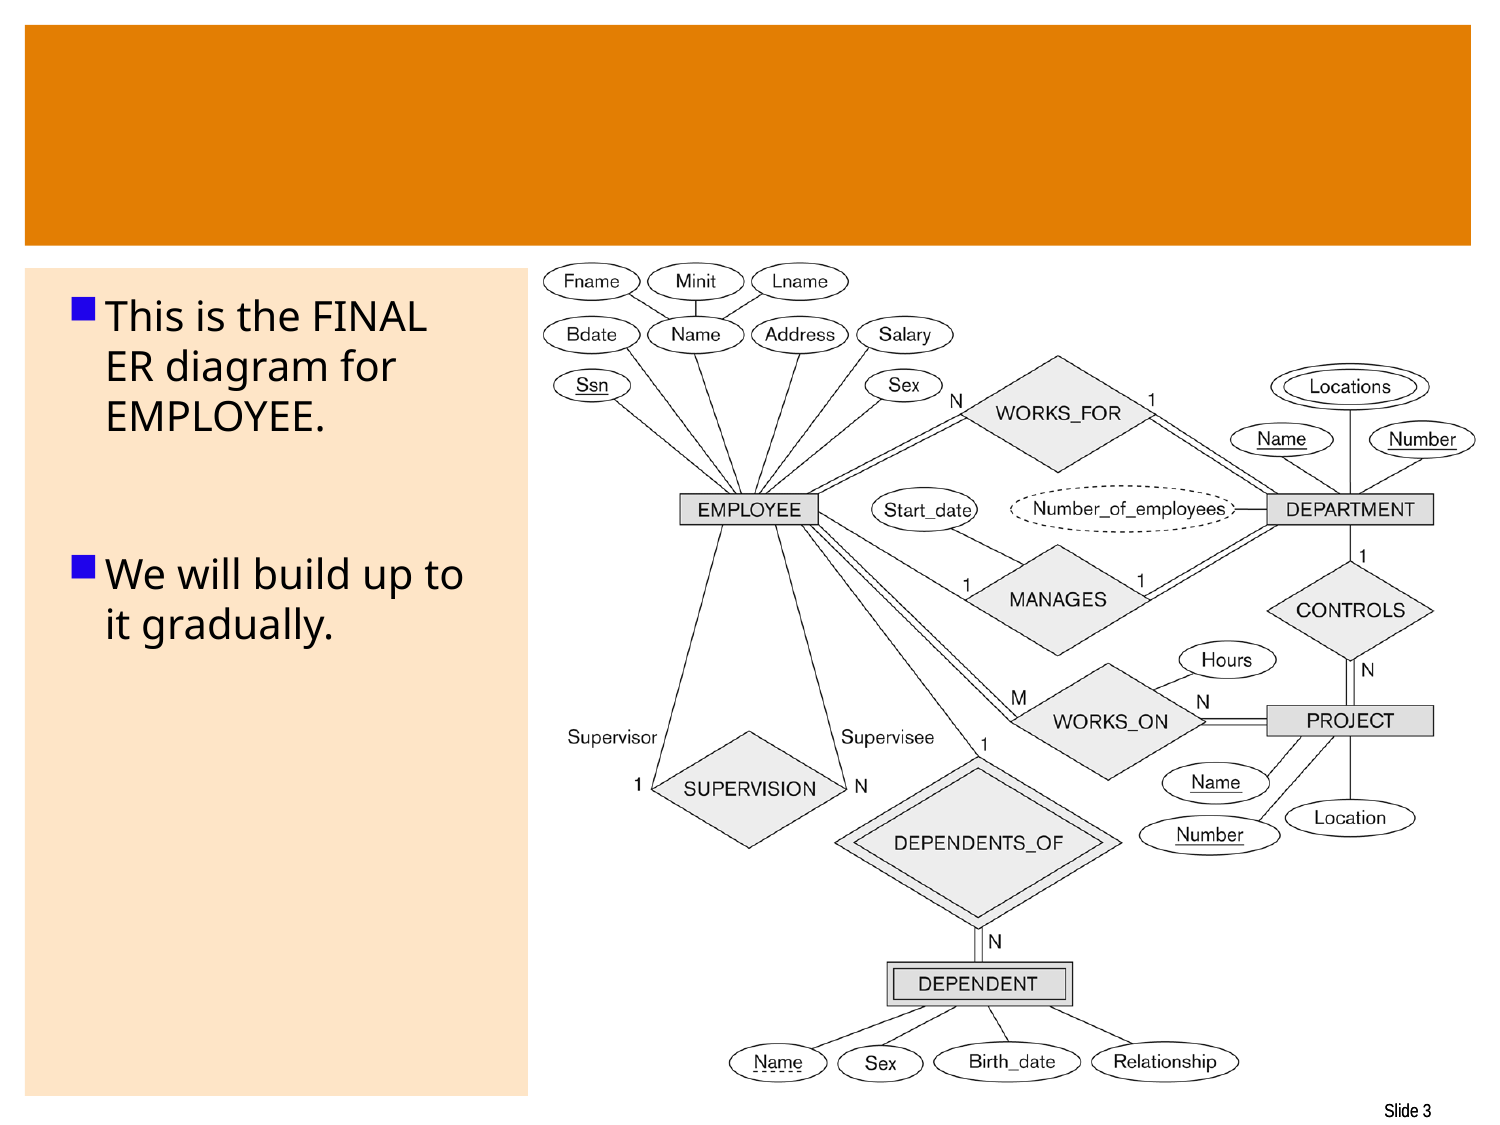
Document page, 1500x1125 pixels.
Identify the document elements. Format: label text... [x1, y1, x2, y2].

list This is the FINAL ER diagram for EMPLOYEE. We will build up to it gradually. [44, 281, 482, 1088]
picture [527, 260, 1479, 1101]
